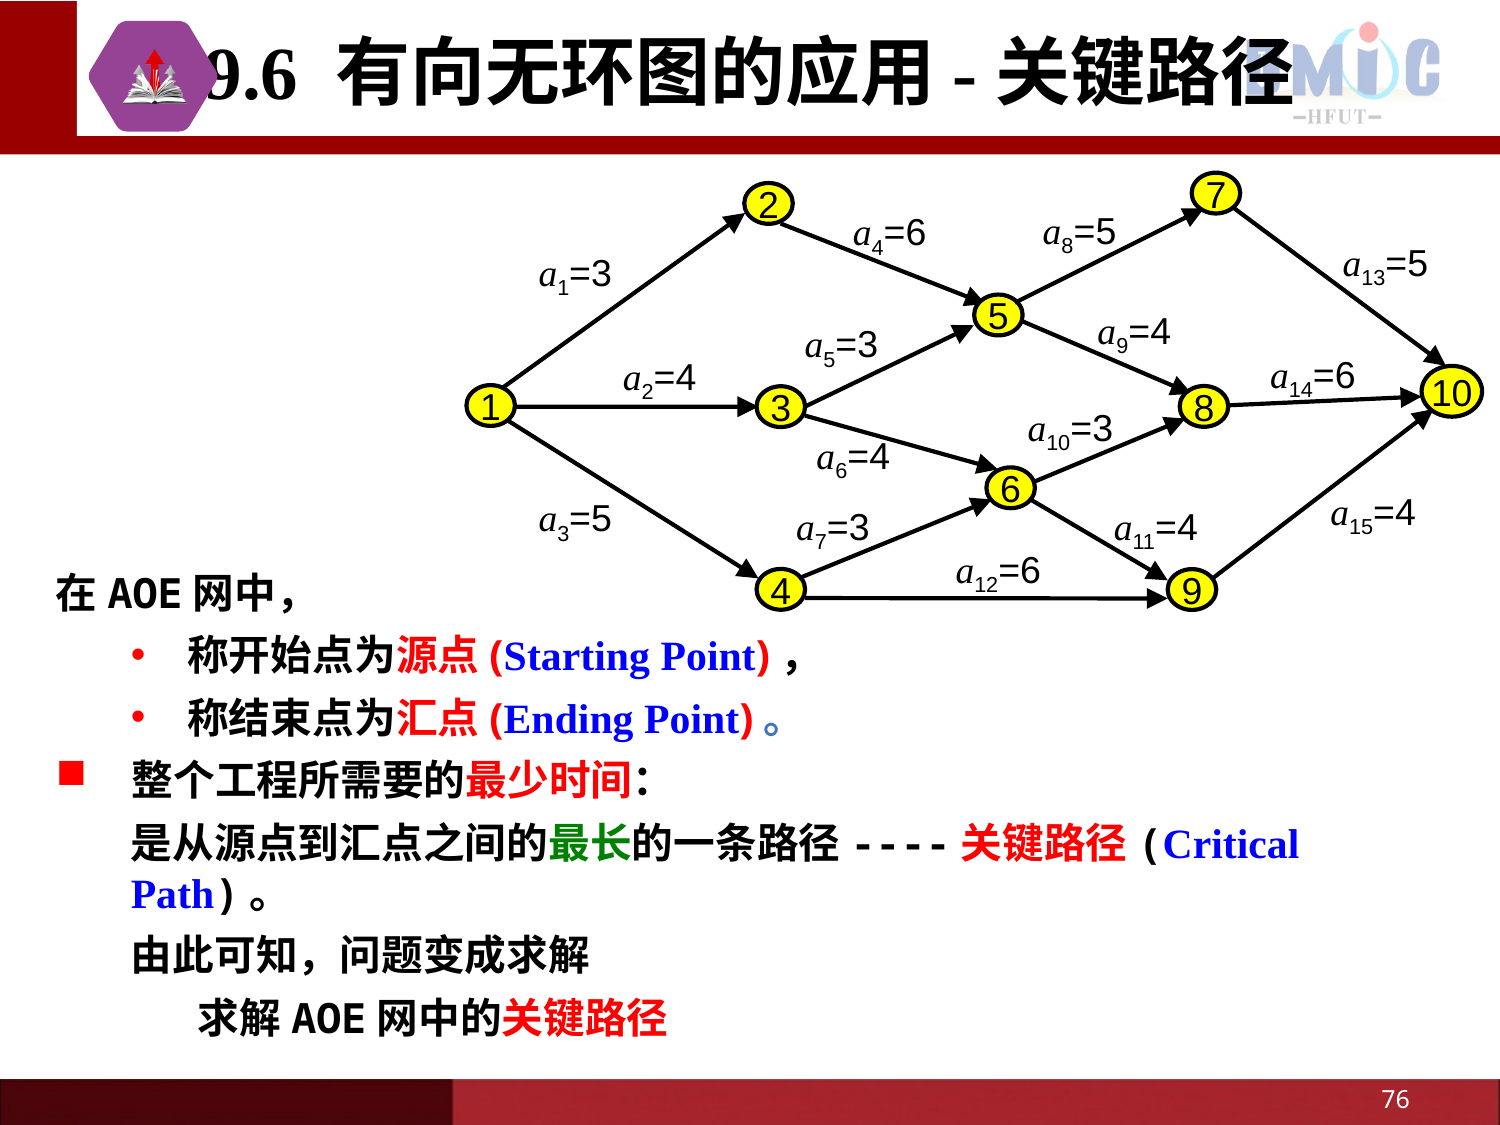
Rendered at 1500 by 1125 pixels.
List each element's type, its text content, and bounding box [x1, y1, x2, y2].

text_box 在AOE网中， 称开始点为源点(Starting Point)， 称结束点为汇点(Ending Point)。 整个工程所需要的最少时间： 是从源点到汇点之间的最长的一条路径----关键路径(Critical Path)。 由此可知，问题变成求解 求解AOE网中的关键路径 [41, 196, 1459, 1049]
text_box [88, 16, 1389, 132]
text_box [466, 172, 1483, 611]
slide_number 76 [1074, 1081, 1425, 1119]
text_box [1392, 21, 1472, 132]
picture [0, 1079, 1500, 1125]
